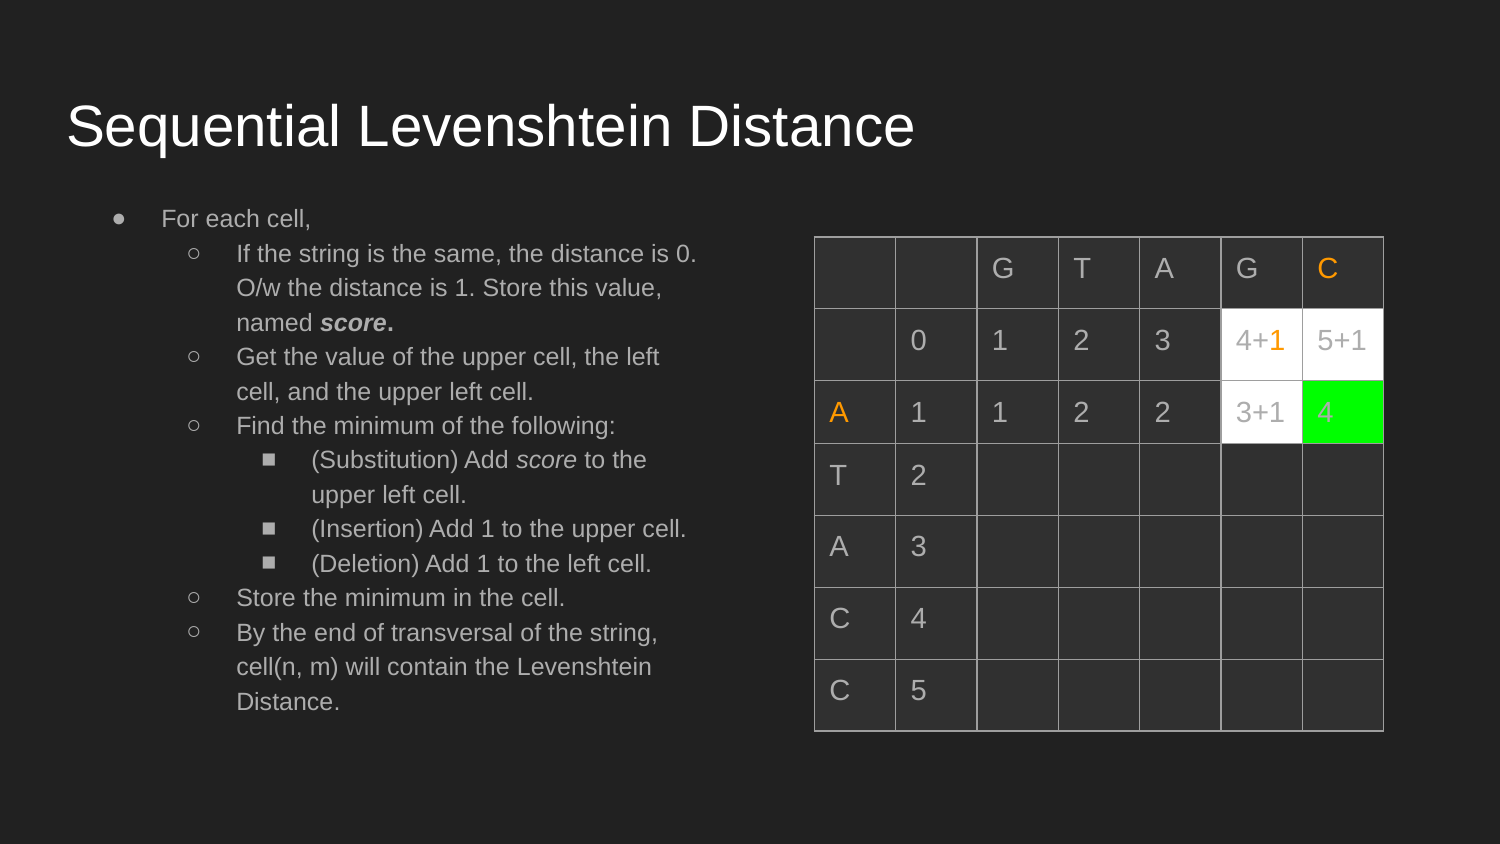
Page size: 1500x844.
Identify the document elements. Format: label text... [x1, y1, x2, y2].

table_header T [1059, 238, 1139, 308]
table_cell [1140, 588, 1220, 659]
table_header G [1222, 238, 1302, 308]
table_cell 2 [896, 444, 976, 515]
table_cell [978, 516, 1058, 587]
text_box For each cell, If the string is the same, the distance is 0. O/w the distance is 1. Store this value, named score. Get the value of the upper cell, the left cell, and the upper left cell. Find the minimum of the following: (Substitution) Add score to the upper left cell. (Insertion) Add 1 to the upper cell. (Deletion) Add 1 to the left cell. Store the minimum in the cell. By the end of transversal of the string, cell(n, m) will contain the Levenshtein Distance. [71, 183, 714, 783]
table_cell 4 [896, 588, 976, 659]
table_cell [1222, 516, 1302, 587]
table_cell [1222, 588, 1302, 659]
table_cell 5 [896, 660, 976, 730]
title Sequential Levenshtein Distance [51, 72, 1449, 167]
table_cell A [815, 381, 895, 443]
table_cell [1303, 588, 1383, 659]
table_cell 1 [896, 381, 976, 443]
table_cell [1303, 660, 1383, 730]
table_cell A [815, 516, 895, 587]
table_header G [978, 238, 1058, 308]
table_cell 1 [978, 381, 1058, 443]
table_cell T [815, 444, 895, 515]
table_cell 0 [896, 309, 976, 380]
table_cell C [815, 588, 895, 659]
table_cell [1059, 588, 1139, 659]
table_cell 4+1 [1222, 309, 1302, 380]
table_cell C [815, 660, 895, 730]
table_cell [1140, 516, 1220, 587]
table_cell 2 [1059, 381, 1139, 443]
table_cell [978, 588, 1058, 659]
table_cell [978, 660, 1058, 730]
table_cell 5+1 [1303, 309, 1383, 380]
table_header A [1140, 238, 1220, 308]
table_cell [978, 444, 1058, 515]
table_cell [1303, 516, 1383, 587]
table_cell 2 [1140, 381, 1220, 443]
table_cell [1140, 444, 1220, 515]
table_cell 4 [1303, 381, 1383, 443]
table_cell [815, 309, 895, 380]
table_cell 3 [896, 516, 976, 587]
table_cell 2 [1059, 309, 1139, 380]
table_cell [1059, 444, 1139, 515]
table_cell [1059, 660, 1139, 730]
table_cell [1140, 660, 1220, 730]
table_cell [1222, 660, 1302, 730]
table_cell [1059, 516, 1139, 587]
table_cell 1 [978, 309, 1058, 380]
table_cell 3 [1140, 309, 1220, 380]
table_header [896, 238, 976, 308]
table_cell [1303, 444, 1383, 515]
table_header [815, 238, 895, 308]
table_cell 3+1 [1222, 381, 1302, 443]
table_cell [1222, 444, 1302, 515]
table_header C [1303, 238, 1383, 308]
